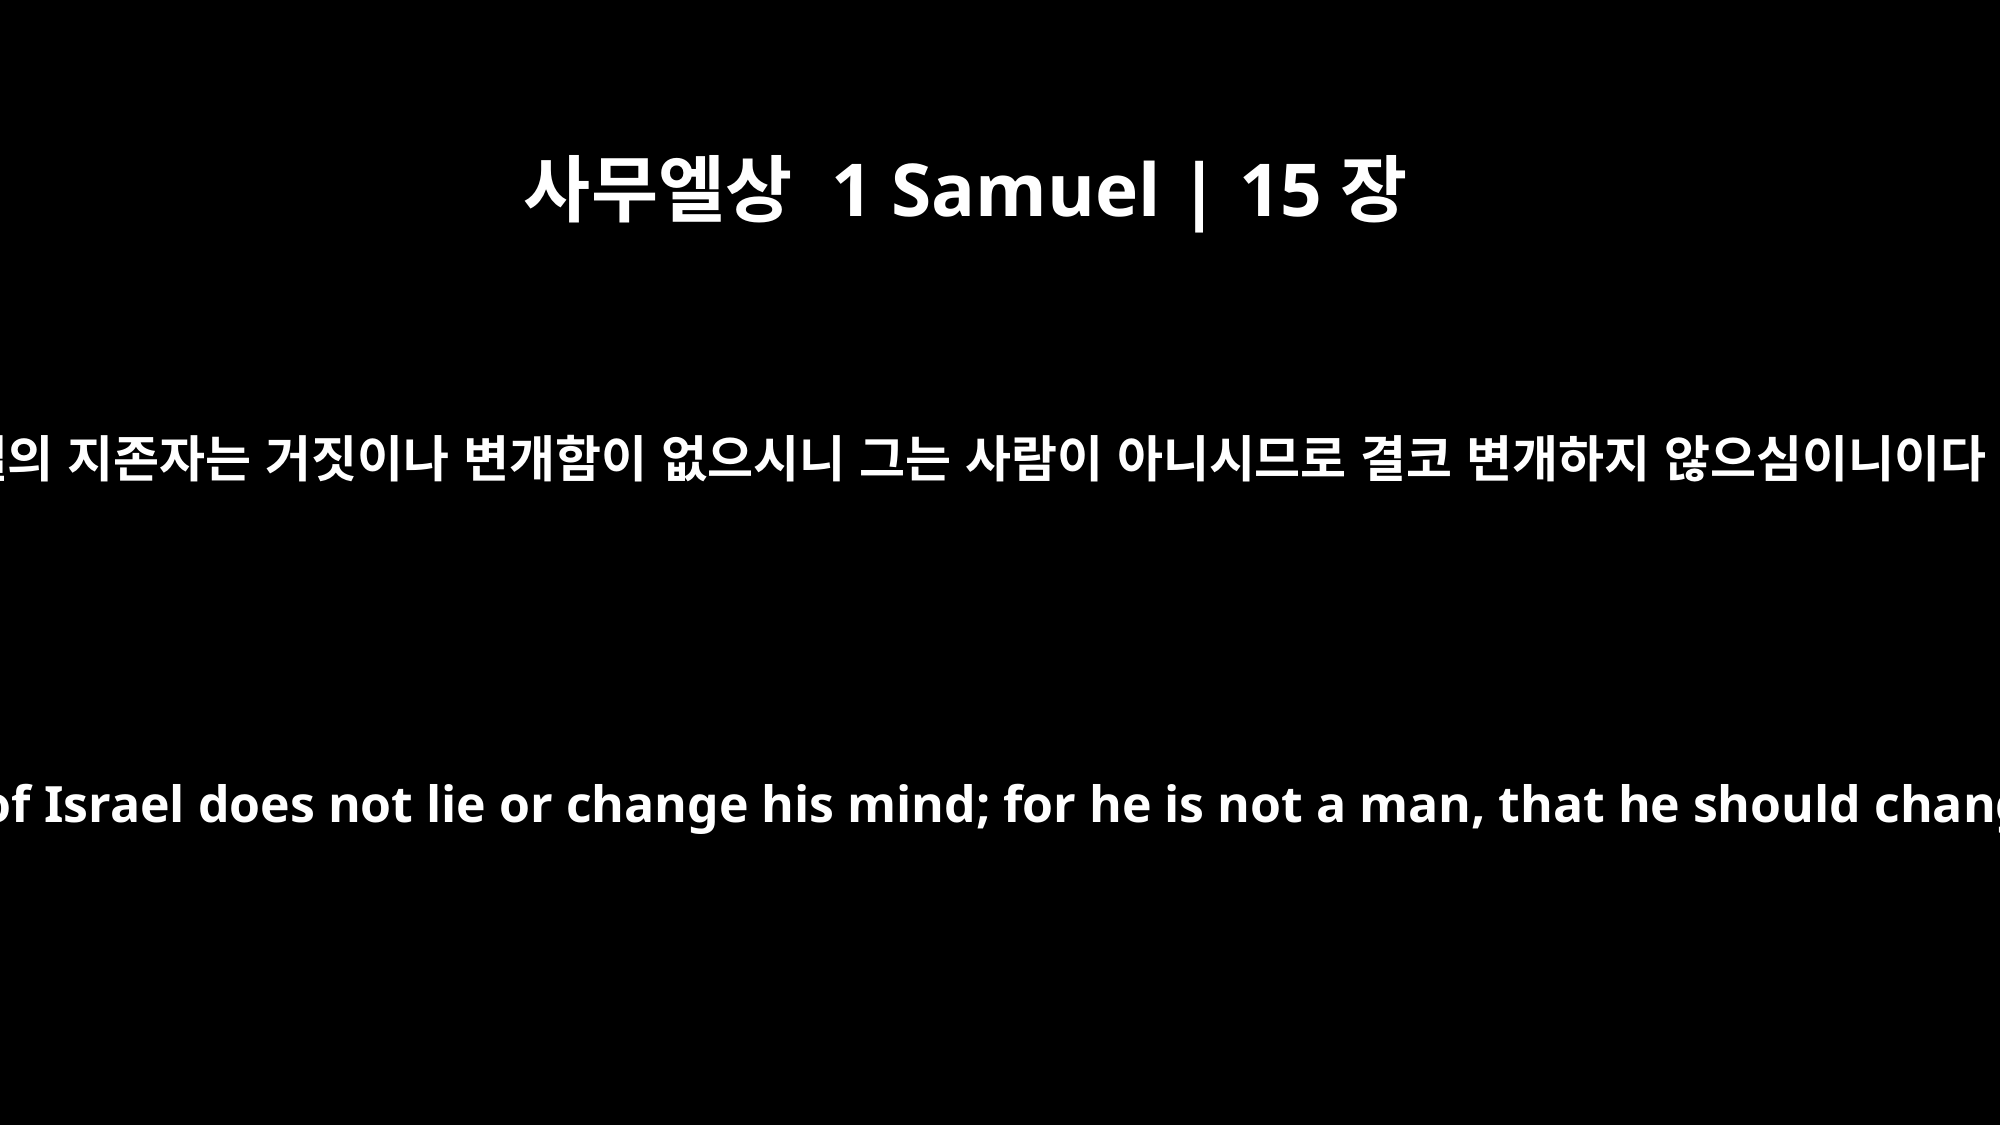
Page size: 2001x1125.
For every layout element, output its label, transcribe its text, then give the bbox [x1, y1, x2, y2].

text_box 29 이스라엘의 지존자는 거짓이나 변개함이 없으시니 그는 사람이 아니시므로 결코 변개하지 않으심이니이다 하니 [0, 359, 2000, 495]
text_box He who is the Glory of Israel does not lie or change his mind; for he is not a man, that he should change his mind." [0, 764, 2000, 840]
text_box 사무엘상 1 Samuel | 15장 [509, 136, 1423, 239]
